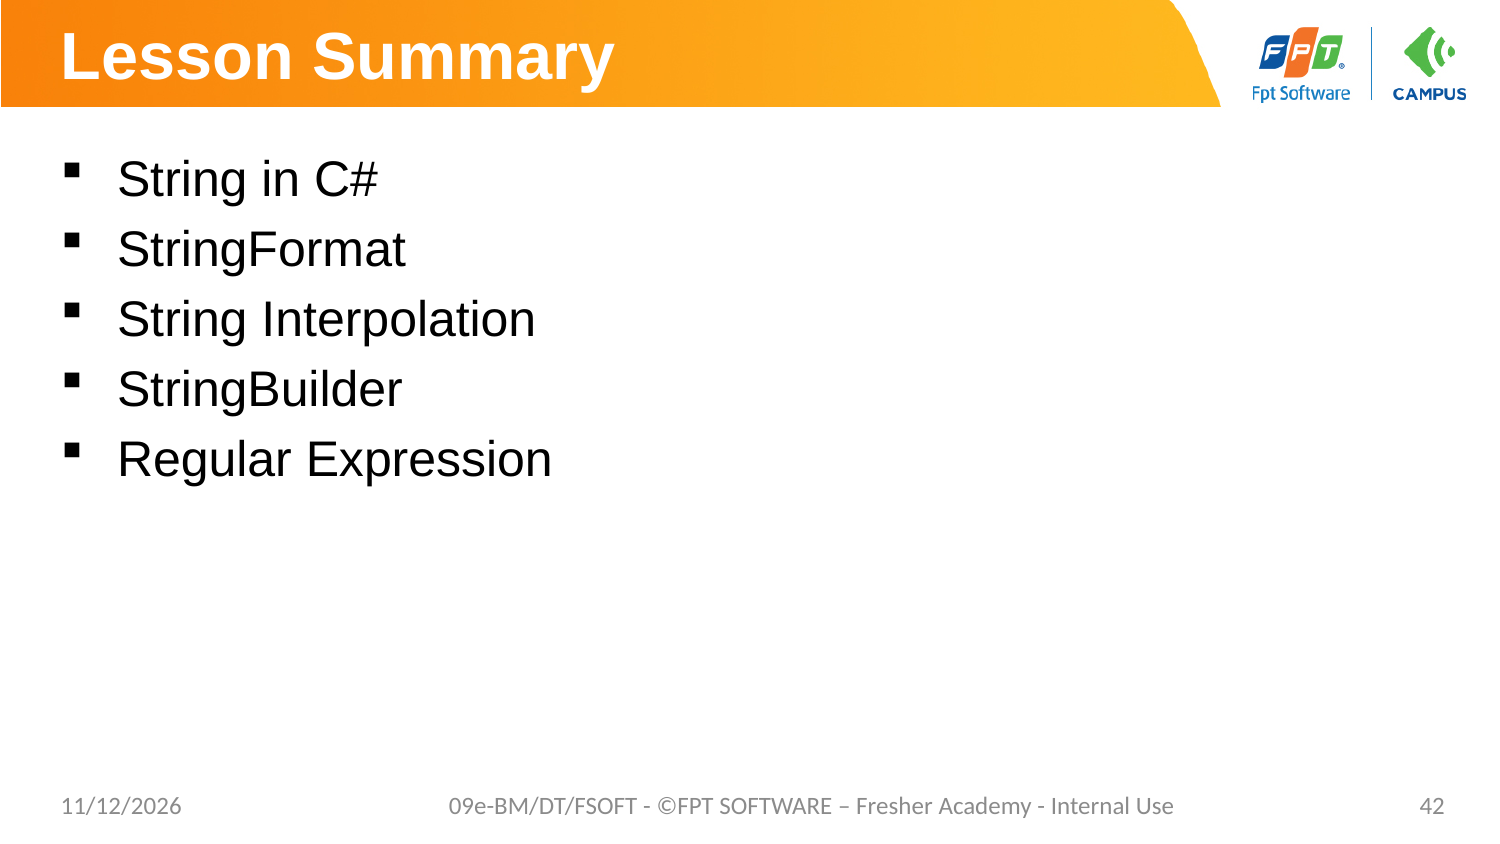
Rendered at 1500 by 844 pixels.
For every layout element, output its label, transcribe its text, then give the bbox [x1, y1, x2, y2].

list String in C# StringFormat String Interpolation StringBuilder Regular Expression [45, 139, 1461, 754]
slide_number 42 [1350, 782, 1461, 827]
title Lesson Summary [45, 0, 1176, 106]
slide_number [45, 782, 270, 827]
footer 09e-BM/DT/FSOFT - ©FPT SOFTWARE – Fresher Academy - Internal Use [289, 782, 1335, 827]
picture [1, 0, 1499, 844]
